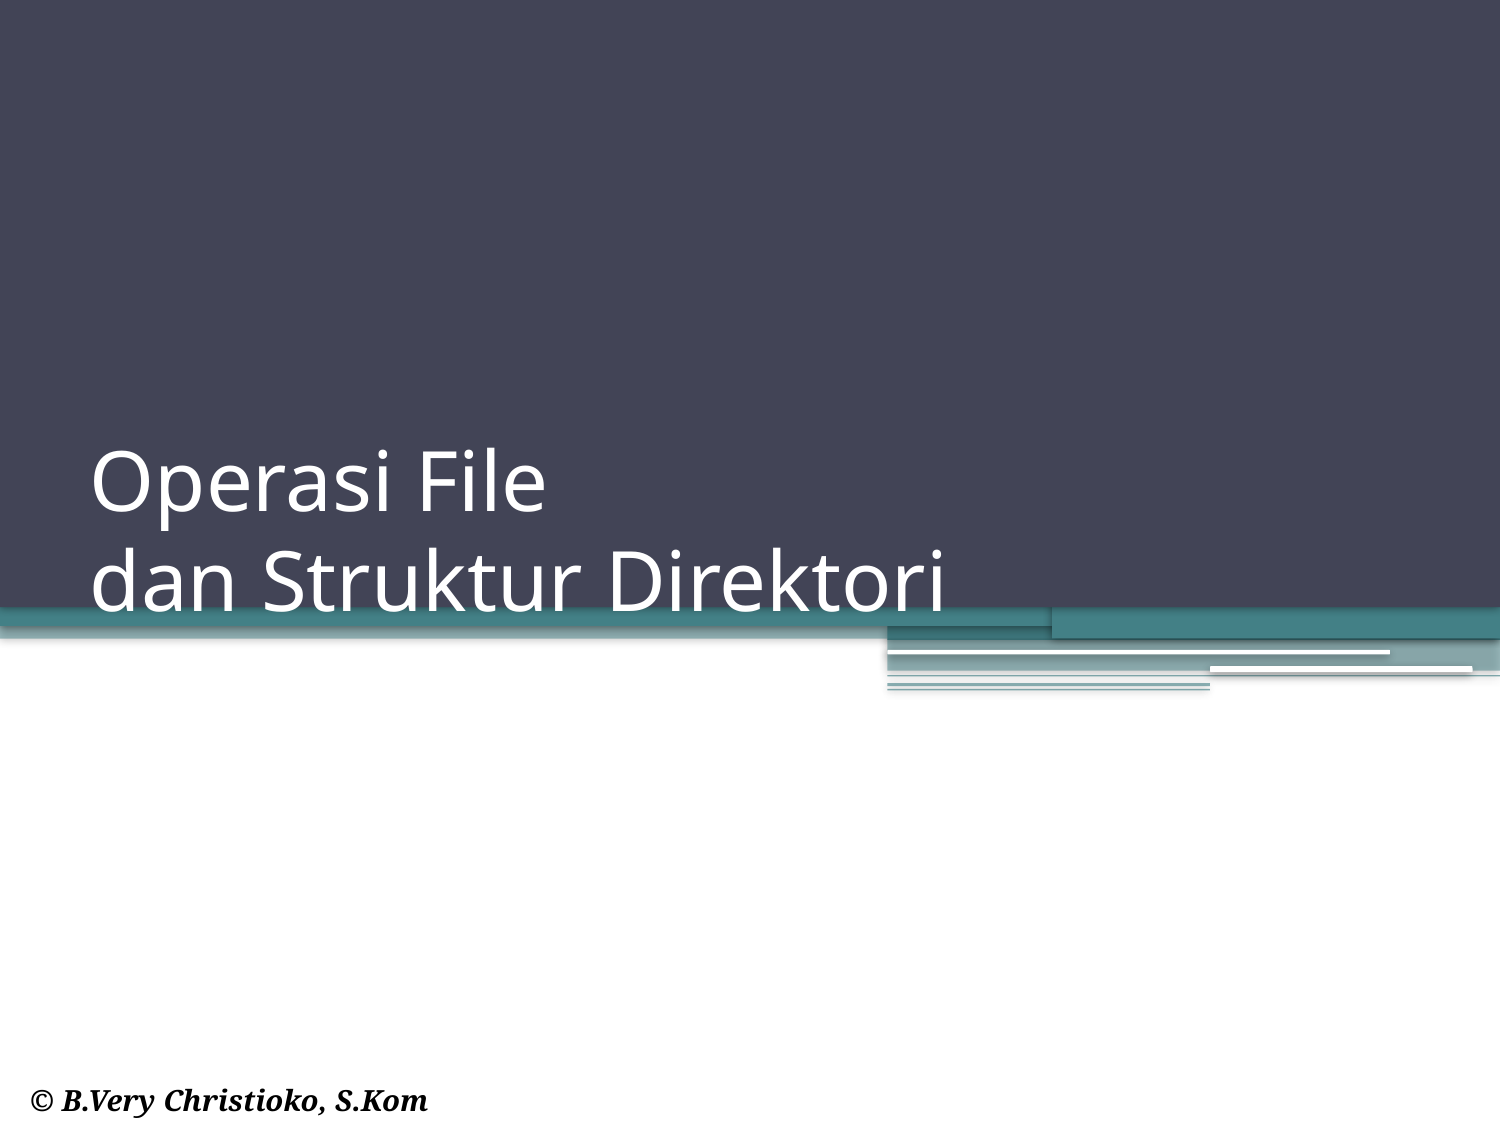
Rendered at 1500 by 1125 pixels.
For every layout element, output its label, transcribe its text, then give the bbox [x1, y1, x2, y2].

title Operasi File dan Struktur Direktori [75, 394, 1463, 636]
text_box © B.Very Christioko, S.Kom [15, 1074, 444, 1125]
